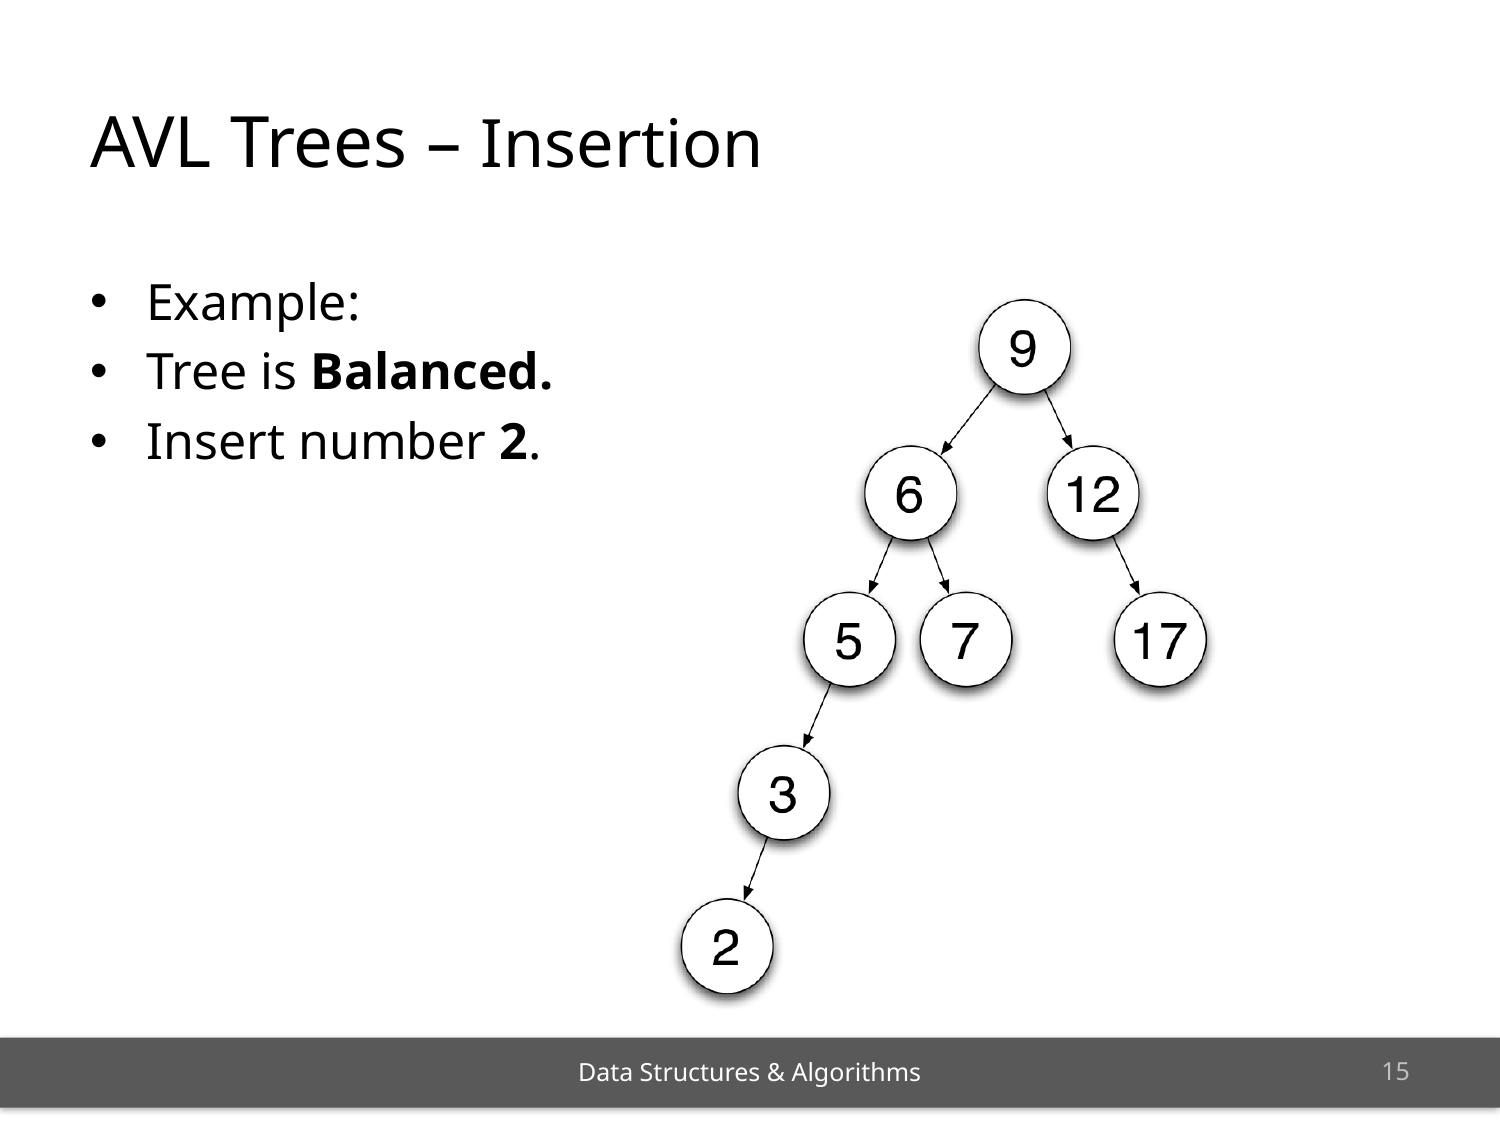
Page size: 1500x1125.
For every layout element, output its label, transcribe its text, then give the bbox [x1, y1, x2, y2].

list Example: Tree is Balanced. Insert number 2. [75, 262, 1425, 1005]
title AVL Trees – Insertion [75, 45, 1425, 233]
slide_number 14 [1074, 1042, 1425, 1103]
picture [664, 289, 1221, 1014]
